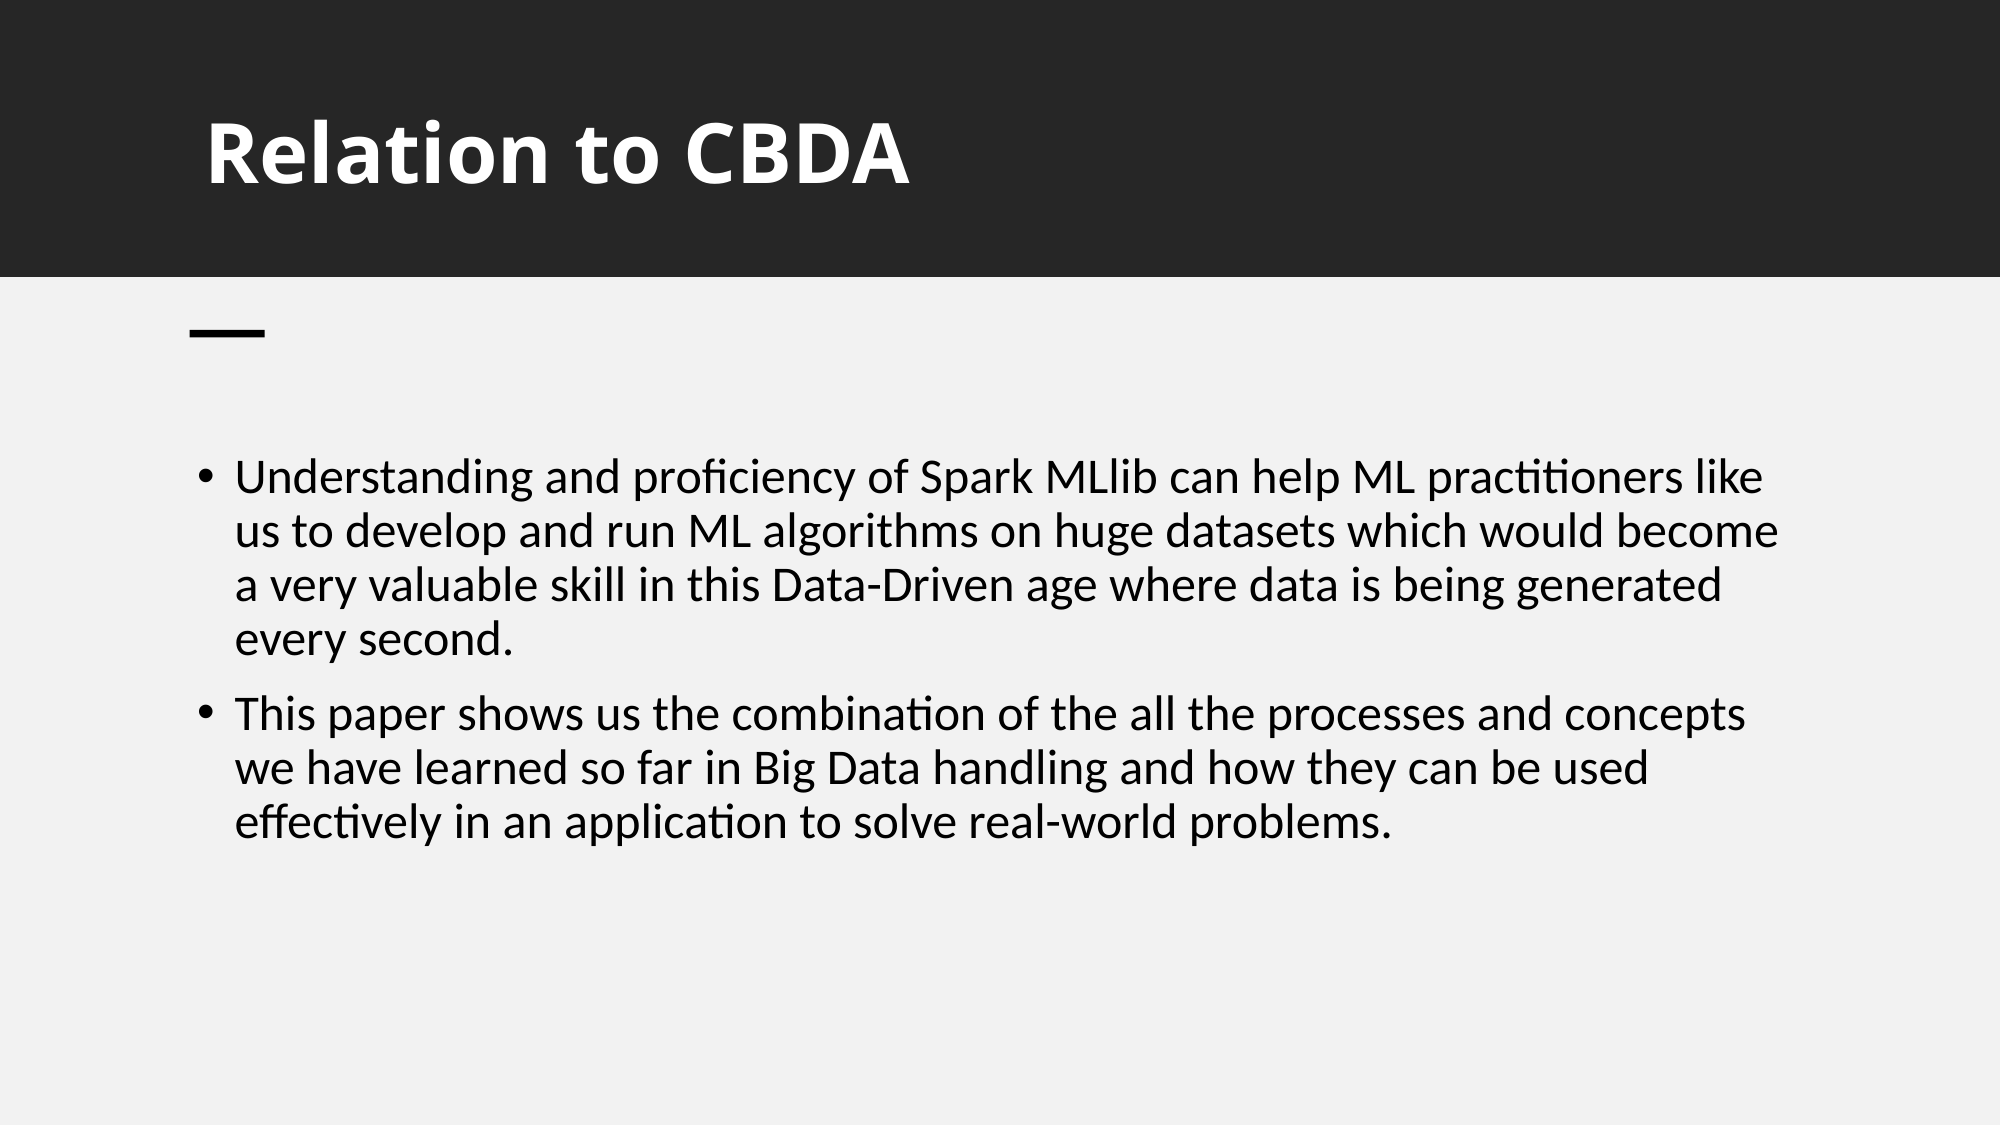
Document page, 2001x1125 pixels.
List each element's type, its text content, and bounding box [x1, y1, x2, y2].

text_box [0, 0, 2000, 276]
text_box [189, 329, 266, 338]
text_box [0, 276, 2000, 1125]
title Relation to CBDA [189, 104, 1812, 253]
list Understanding and proficiency of Spark MLlib can help ML practitioners like us to develop and run ML algorithms on huge datasets which would become a very valuable skill in this Data-Driven age where data is being generated every second. This paper shows us the combination of the all the processes and concepts we have learned so far in Big Data handling and how they can be used effectively in an application to solve real-world problems. [182, 443, 1803, 961]
